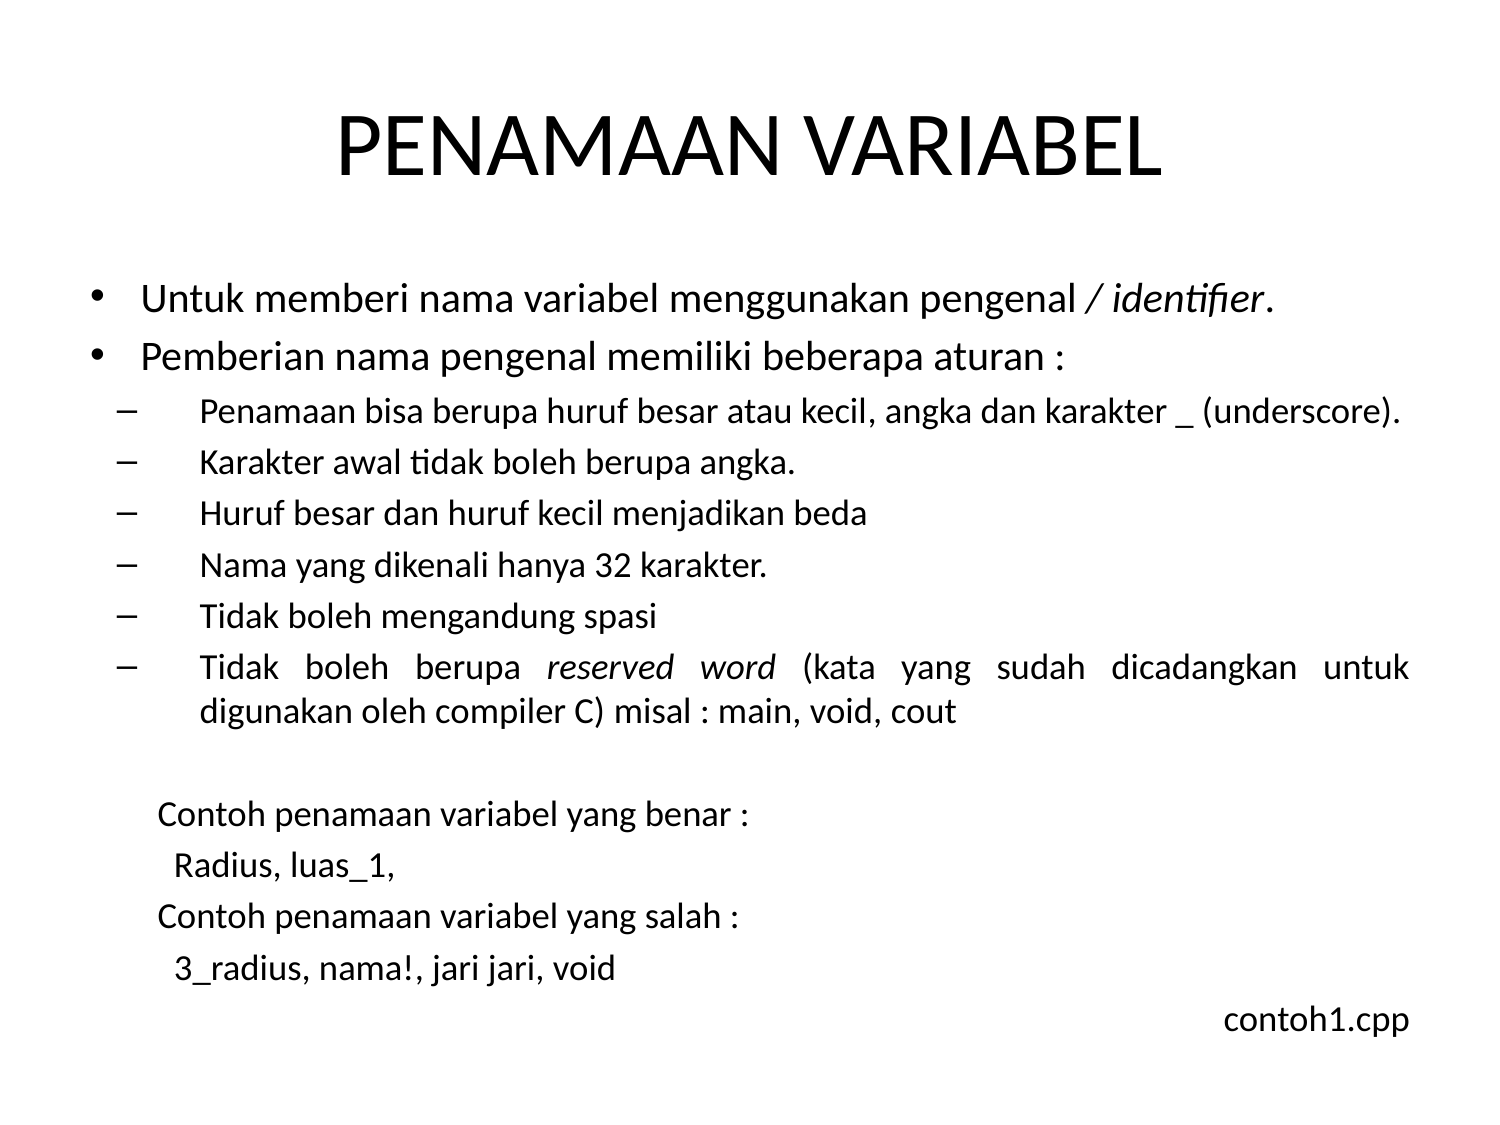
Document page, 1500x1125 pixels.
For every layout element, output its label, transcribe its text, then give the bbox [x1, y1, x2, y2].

list Untuk memberi nama variabel menggunakan pengenal / identifier. Pemberian nama pengenal memiliki beberapa aturan : Penamaan bisa berupa huruf besar atau kecil, angka dan karakter _ (underscore). Karakter awal tidak boleh berupa angka. Huruf besar dan huruf kecil menjadikan beda Nama yang dikenali hanya 32 karakter. Tidak boleh mengandung spasi Tidak boleh berupa reserved word (kata yang sudah dicadangkan untuk digunakan oleh compiler C) misal : main, void, cout Contoh penamaan variabel yang benar : Radius, luas_1, Contoh penamaan variabel yang salah : 3_radius, nama!, jari jari, void contoh1.cpp [75, 262, 1425, 1090]
title PENAMAAN VARIABEL [75, 45, 1425, 233]
